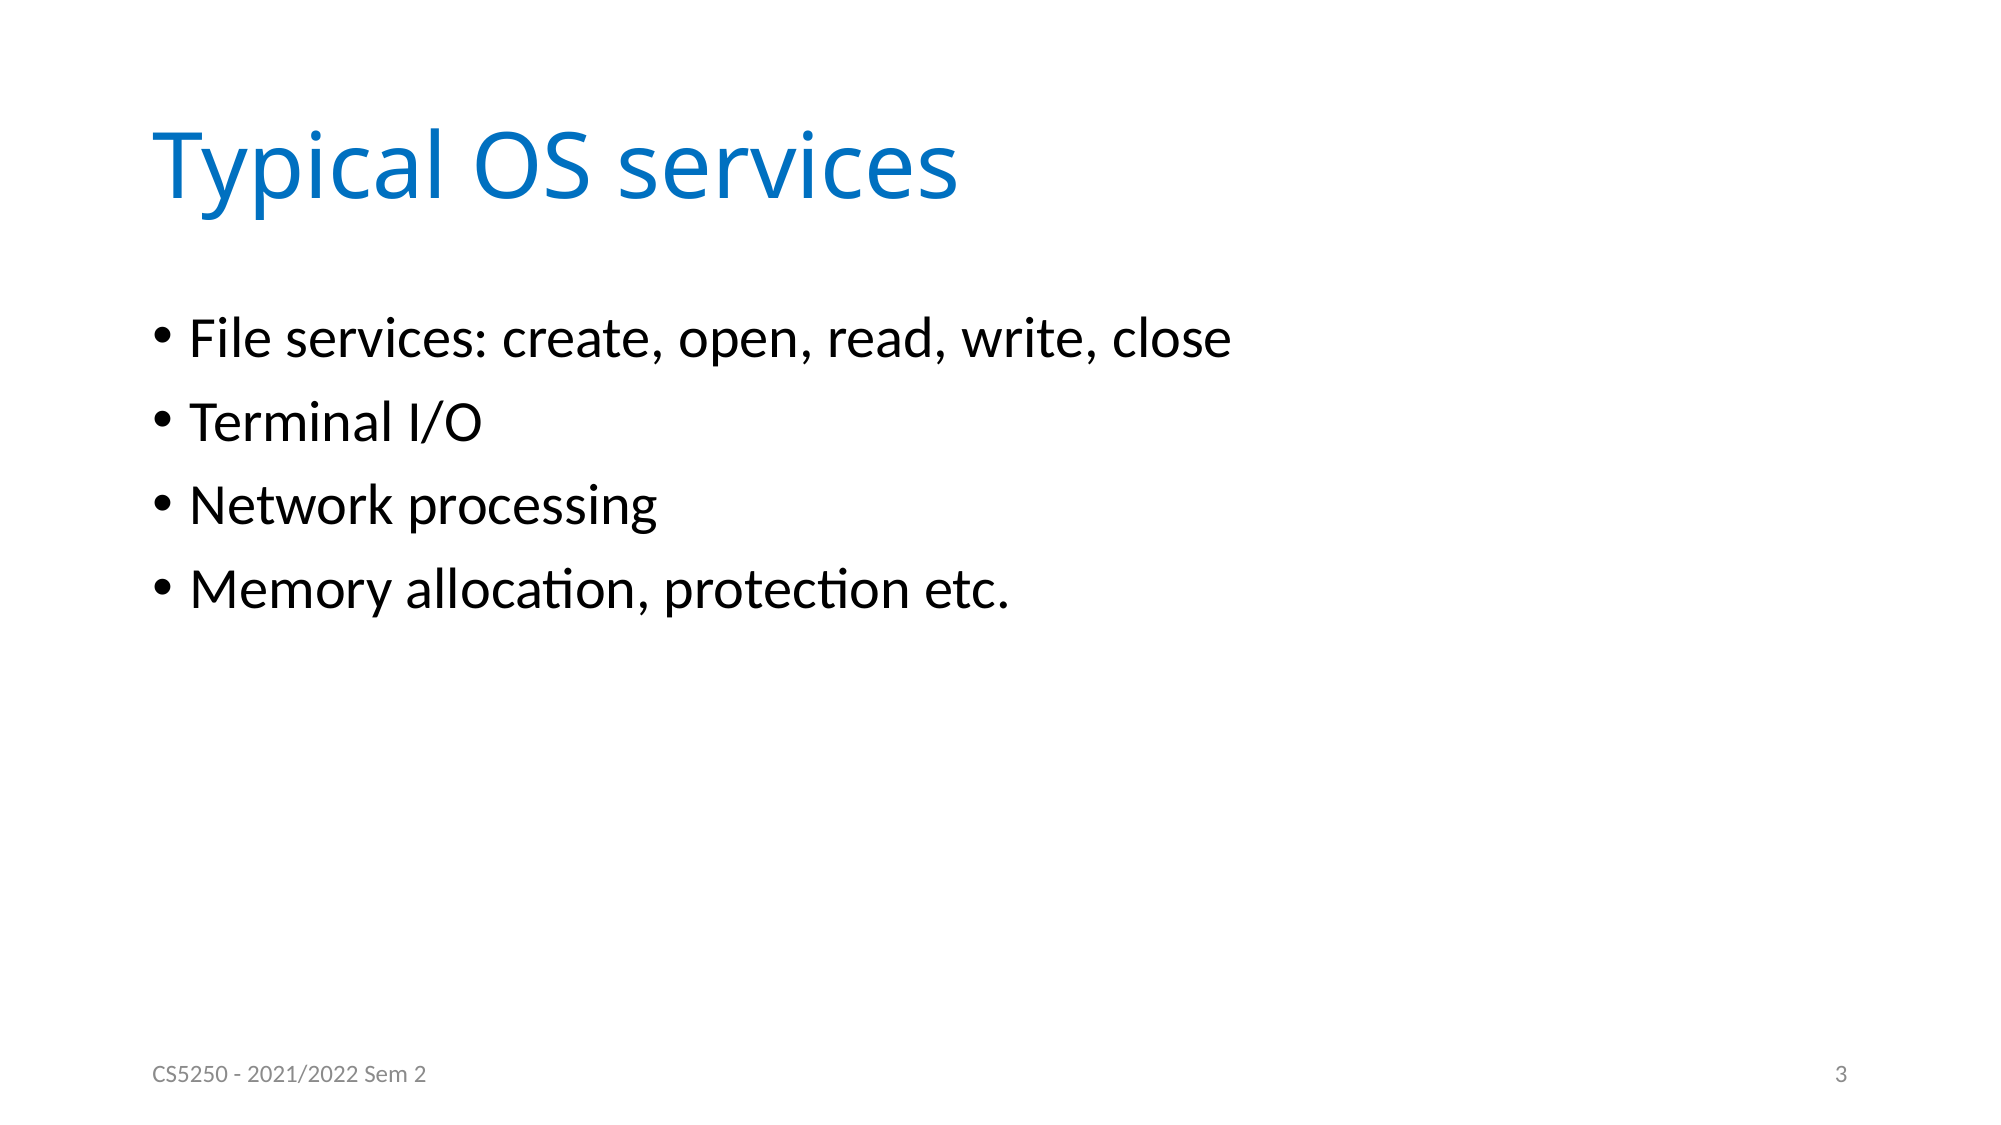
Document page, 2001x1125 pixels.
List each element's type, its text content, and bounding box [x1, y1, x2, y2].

slide_number 3 [1412, 1042, 1863, 1103]
title Typical OS services [137, 59, 1863, 278]
slide_number CS5250 - 2021/2022 Sem 2 [137, 1042, 588, 1103]
list File services: create, open, read, write, close Terminal I/O Network processing Memory allocation, protection etc. [137, 299, 1863, 1014]
